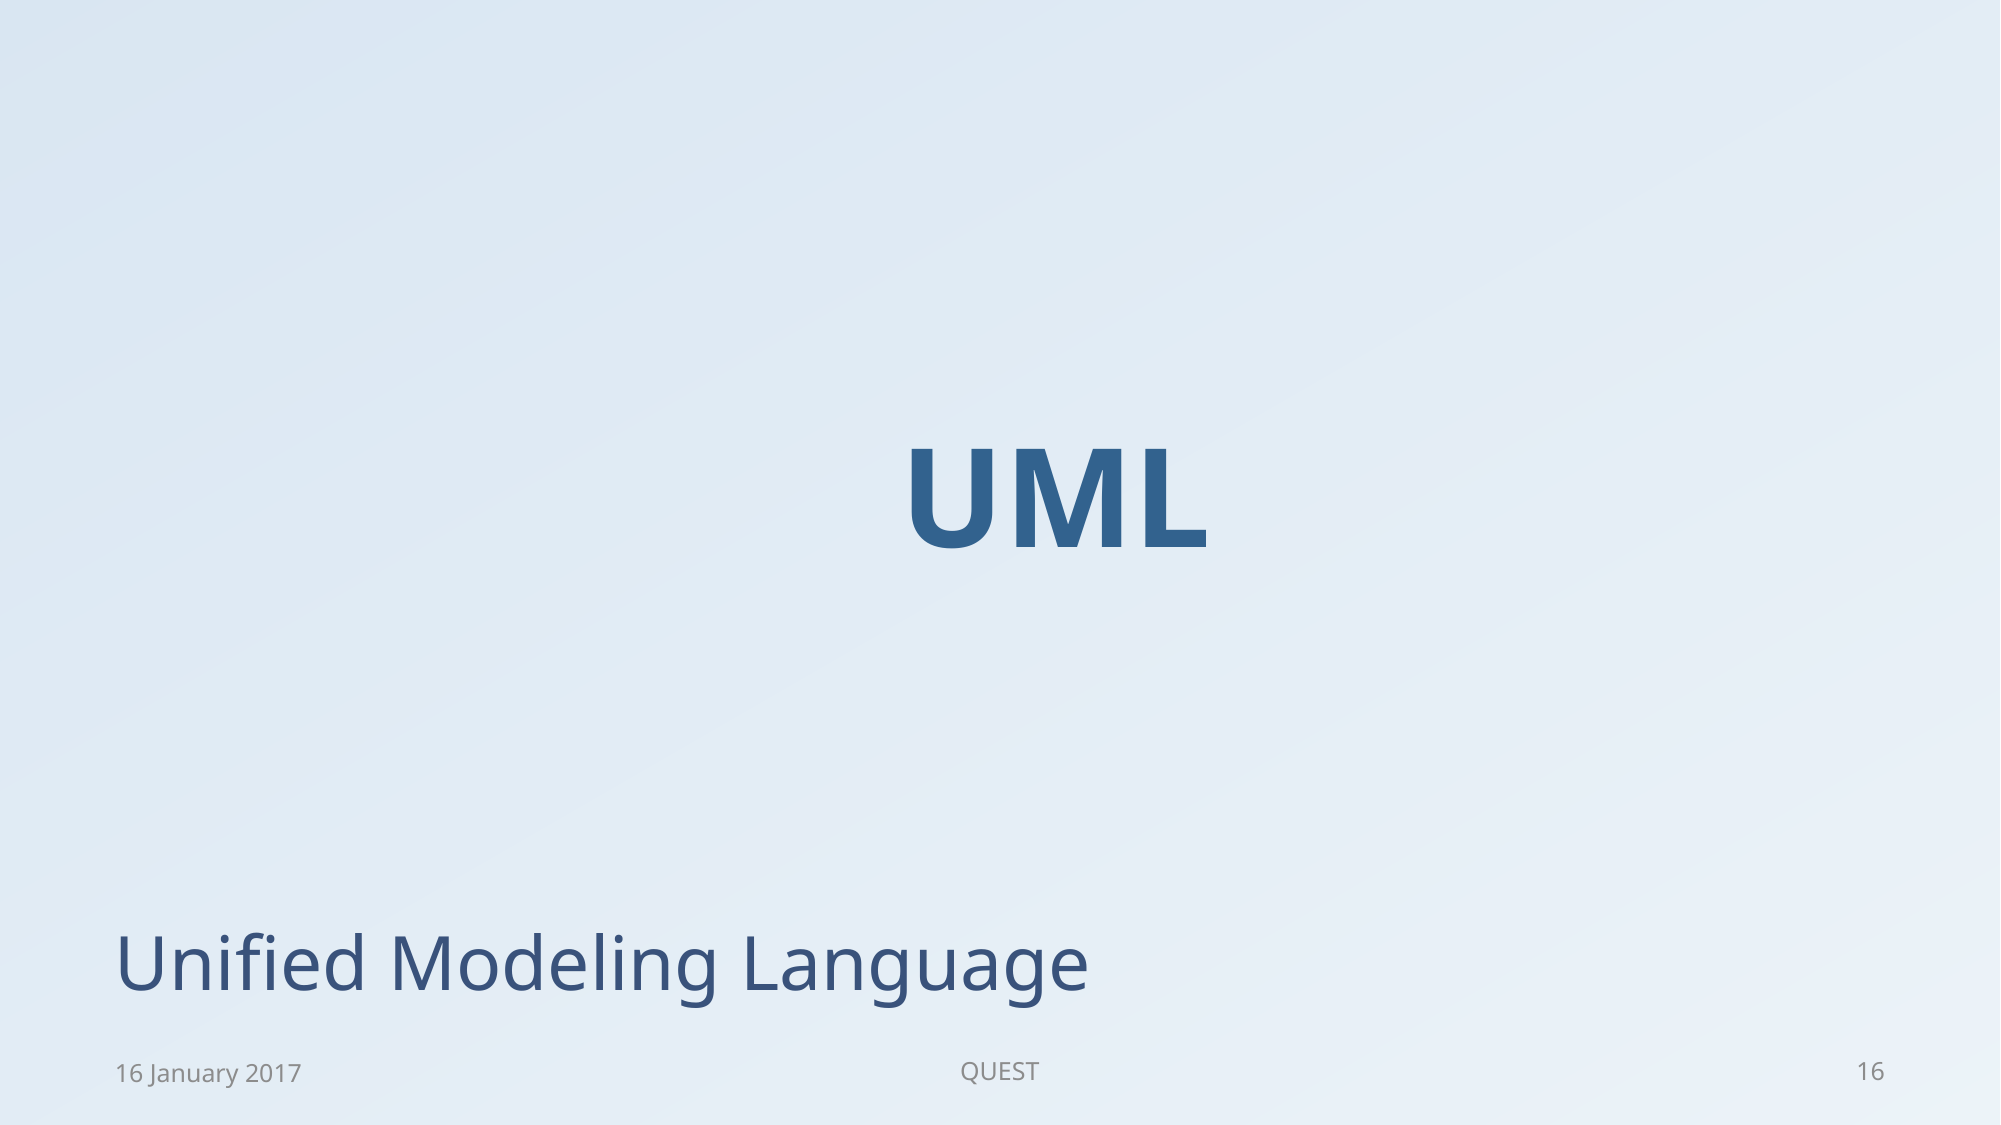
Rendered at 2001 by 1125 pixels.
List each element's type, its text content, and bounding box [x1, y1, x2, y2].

list UML [212, 112, 1901, 800]
footer QUEST [683, 1042, 1317, 1103]
slide_number 16 [1433, 1042, 1900, 1103]
title Unified Modeling Language [99, 837, 1901, 1013]
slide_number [99, 1042, 567, 1103]
